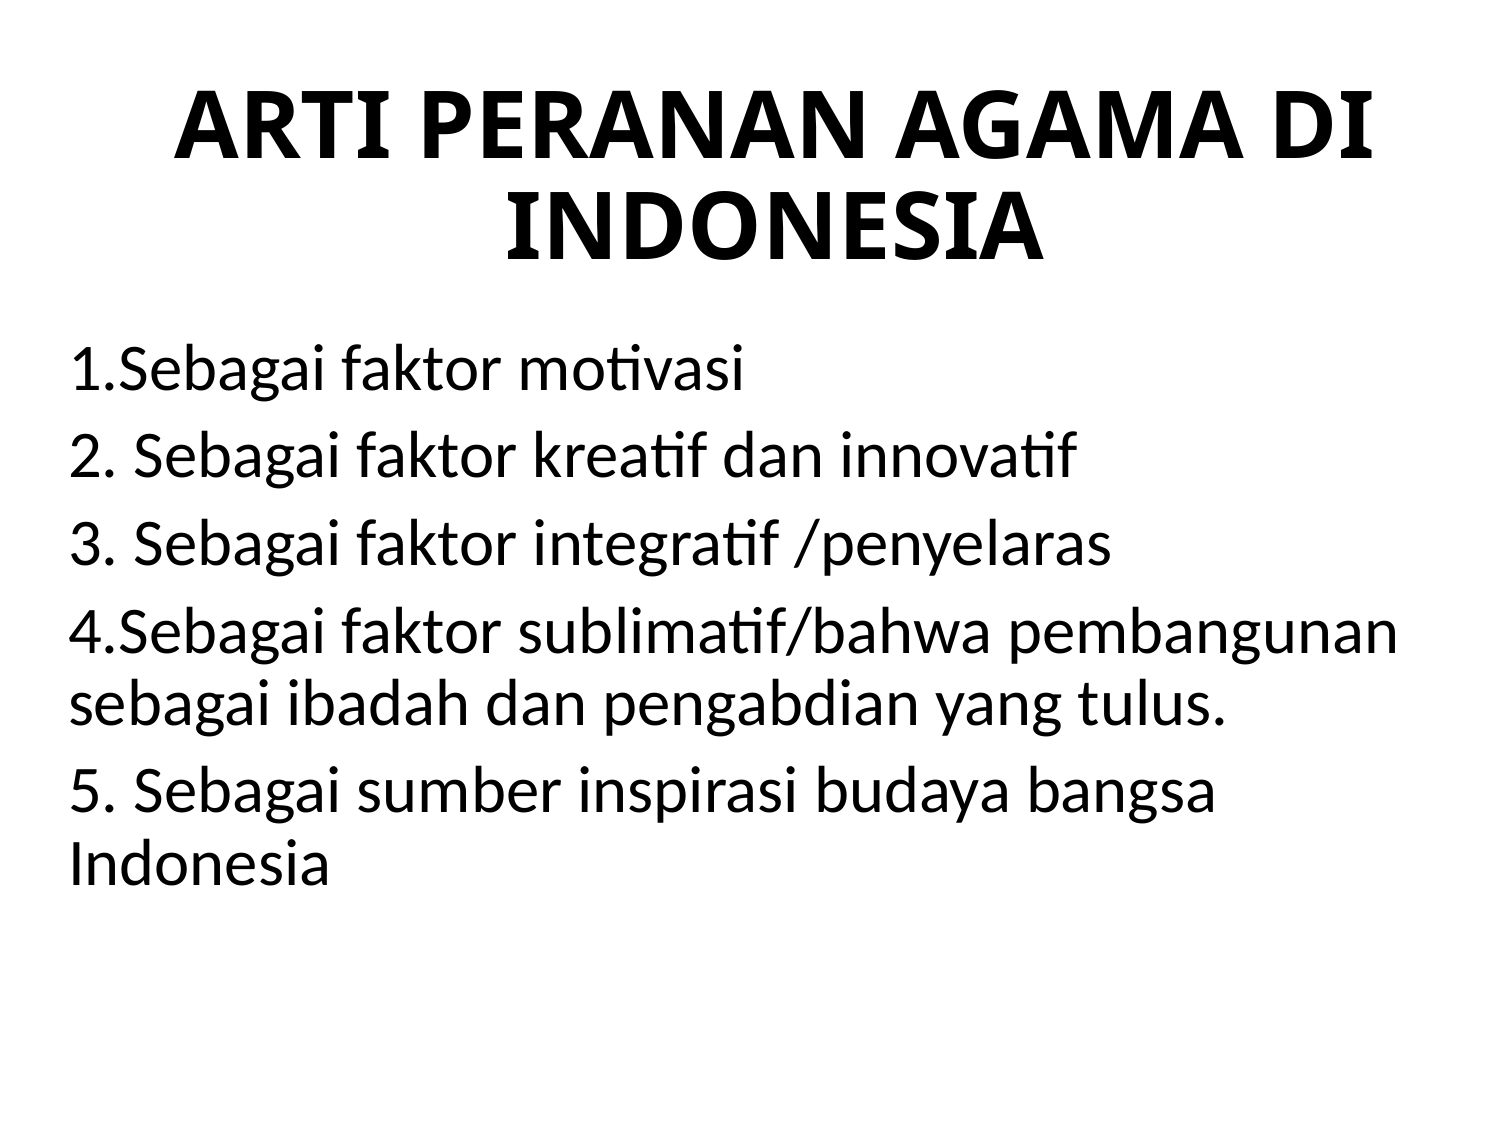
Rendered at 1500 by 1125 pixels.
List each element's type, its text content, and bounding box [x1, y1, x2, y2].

title ARTI PERANAN AGAMA DI INDONESIA [99, 62, 1450, 288]
subtitle 1.Sebagai faktor motivasi 2. Sebagai faktor kreatif dan innovatif 3. Sebagai faktor integratif /penyelaras 4.Sebagai faktor sublimatif/bahwa pembangunan sebagai ibadah dan pengabdian yang tulus. 5. Sebagai sumber inspirasi budaya bangsa Indonesia [53, 324, 1454, 975]
